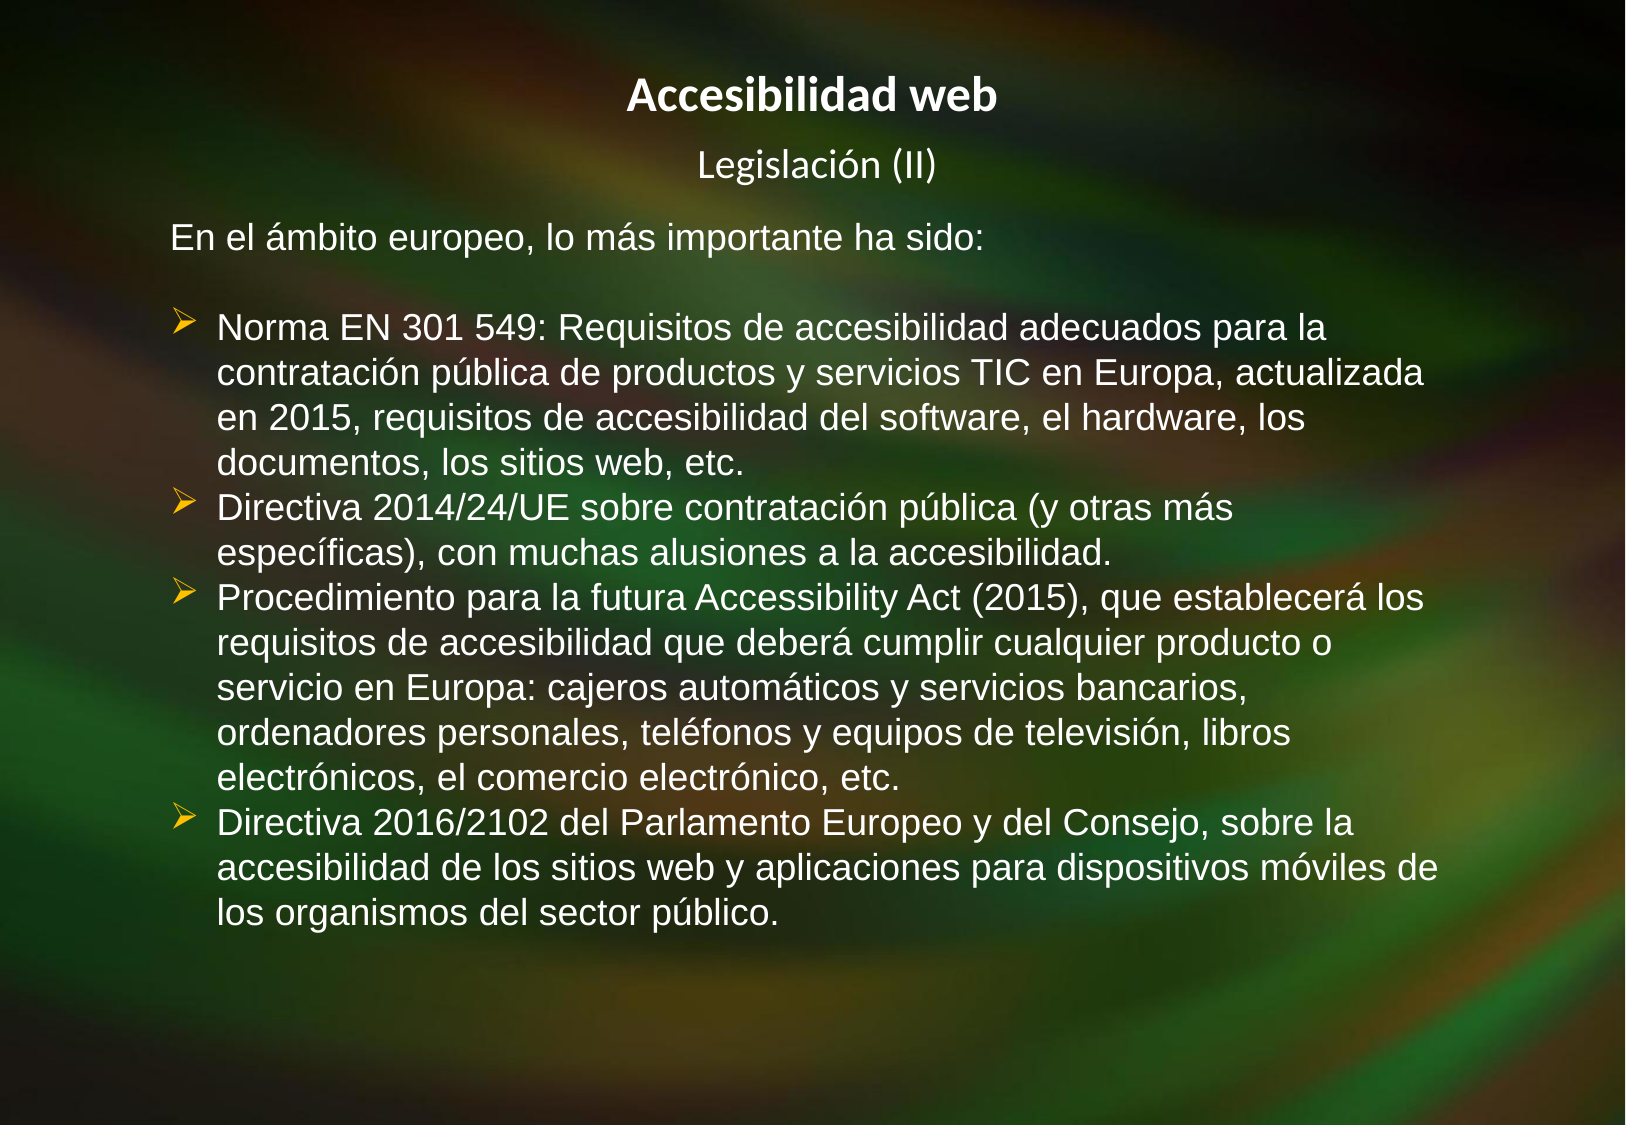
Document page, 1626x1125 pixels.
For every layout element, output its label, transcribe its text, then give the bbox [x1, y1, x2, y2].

text_box En el ámbito europeo, lo más importante ha sido: Norma EN 301 549: Requisitos de accesibilidad adecuados para la contratación pública de productos y servicios TIC en Europa, actualizada en 2015, requisitos de accesibilidad del software, el hardware, los documentos, los sitios web, etc. Directiva 2014/24/UE sobre contratación pública (y otras más específicas), con muchas alusiones a la accesibilidad. Procedimiento para la futura Accessibility Act (2015), que establecerá los requisitos de accesibilidad que deberá cumplir cualquier producto o servicio en Europa: cajeros automáticos y servicios bancarios, ordenadores personales, teléfonos y equipos de televisión, libros electrónicos, el comercio electrónico, etc. Directiva 2016/2102 del Parlamento Europeo y del Consejo, sobre la accesibilidad de los sitios web y aplicaciones para dispositivos móviles de los organismos del sector público. [155, 205, 1462, 941]
text_box Legislación (II) [682, 129, 953, 195]
picture [0, 0, 1626, 1125]
text_box Accesibilidad web [611, 54, 1014, 129]
